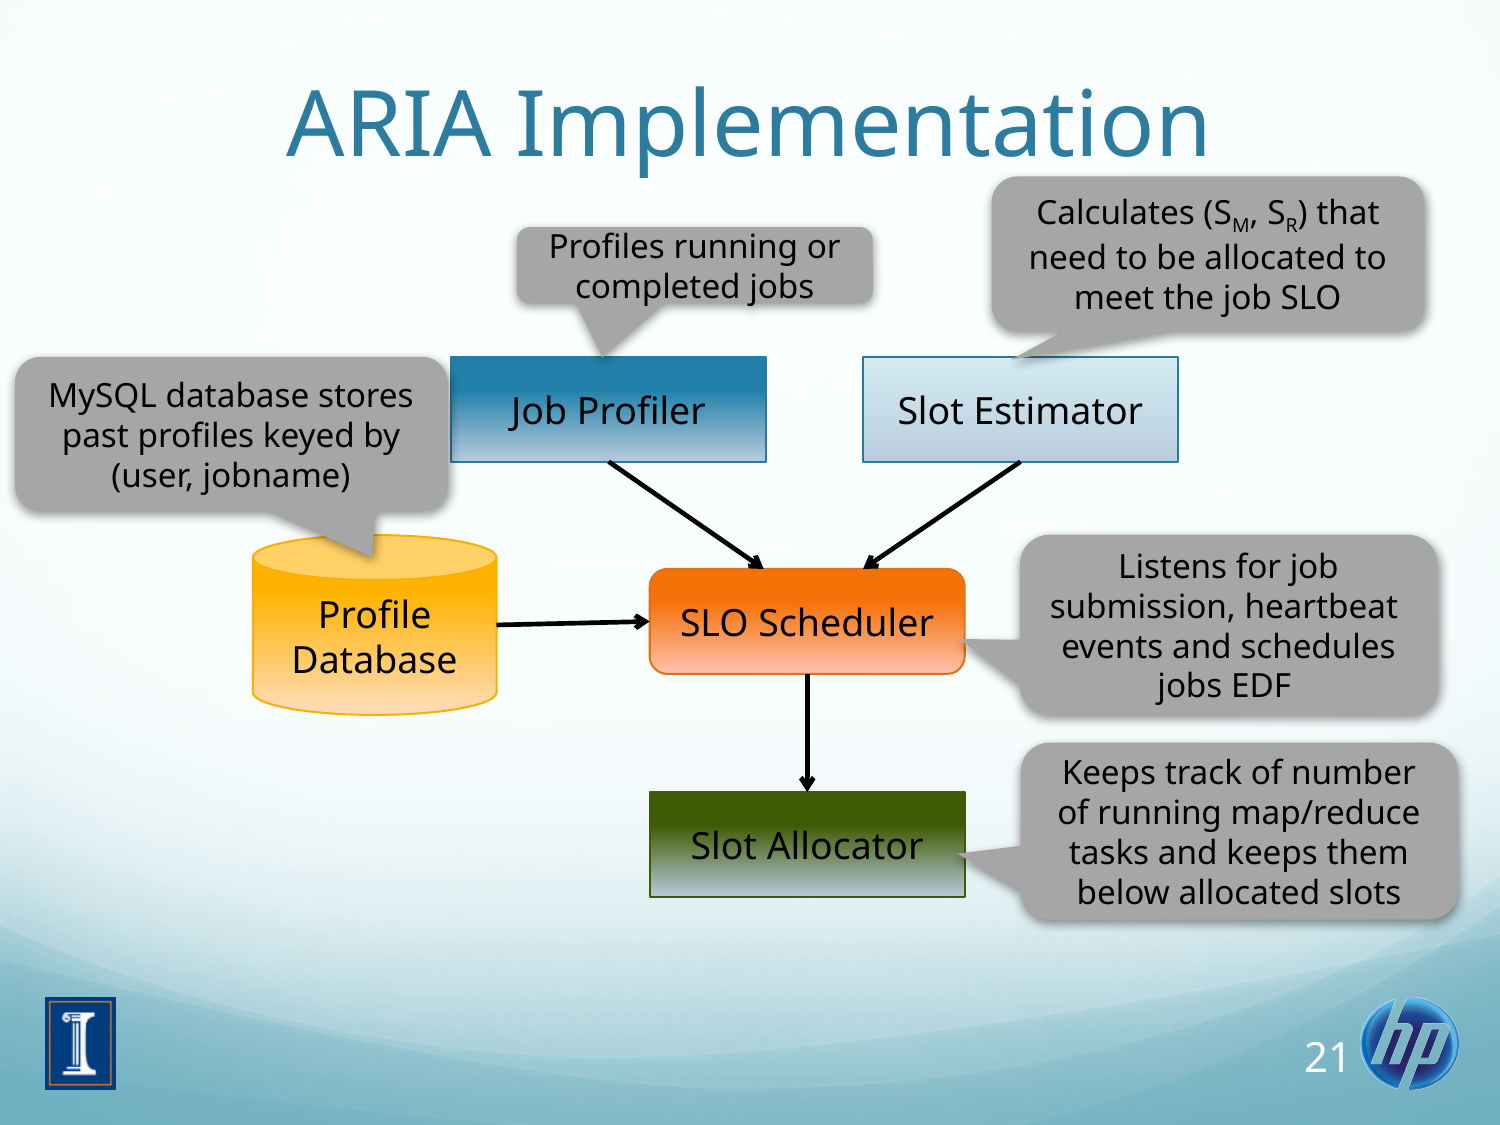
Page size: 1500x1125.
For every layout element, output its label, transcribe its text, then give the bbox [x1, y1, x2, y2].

text_box Slot Allocator [649, 791, 966, 898]
footer [43, 1029, 838, 1090]
title ARIA Implementation [90, 17, 1410, 182]
text_box Listens for job submission, heartbeat events and schedules jobs EDF [958, 533, 1439, 716]
text_box Calculates (SM, SR) that need to be allocated to meet the job SLO [990, 175, 1426, 361]
text_box Job Profiler [450, 356, 767, 463]
text_box MySQL database stores past profiles keyed by (user, jobname) [13, 355, 449, 558]
picture [45, 997, 116, 1029]
text_box Slot Estimator [862, 356, 1179, 463]
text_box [495, 620, 651, 626]
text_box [887, 436, 996, 595]
text_box Profiles running or completed jobs [515, 226, 874, 359]
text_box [632, 437, 741, 594]
slide_number 21 [1246, 1029, 1410, 1090]
picture [1360, 997, 1459, 1090]
text_box SLO Scheduler [648, 567, 966, 675]
text_box Profile Database [251, 534, 498, 716]
text_box Keeps track of number of running map/reduce tasks and keeps them below allocated slots [956, 741, 1460, 921]
